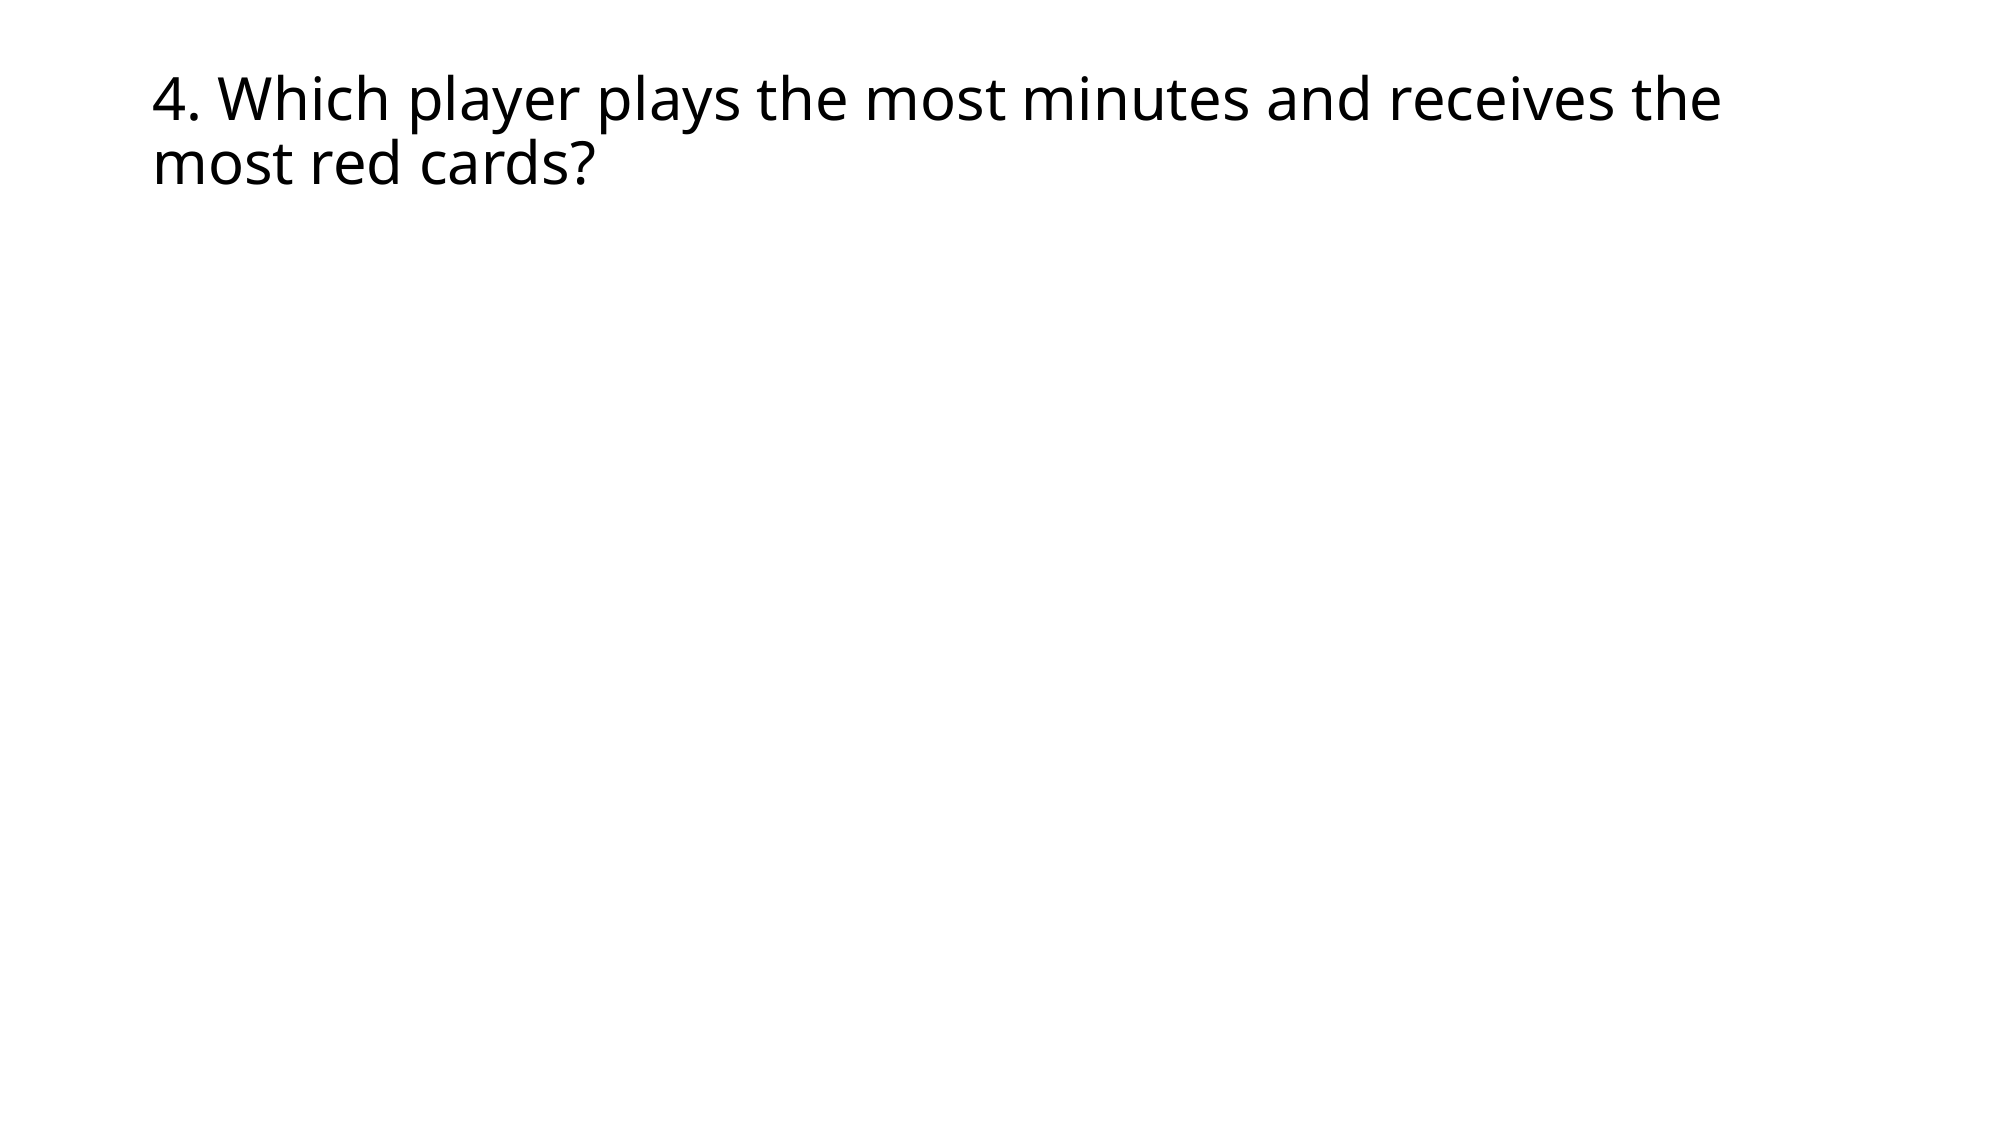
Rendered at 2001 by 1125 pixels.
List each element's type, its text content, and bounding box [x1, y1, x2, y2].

title 4. Which player plays the most minutes and receives the most red cards? [137, 59, 1863, 278]
